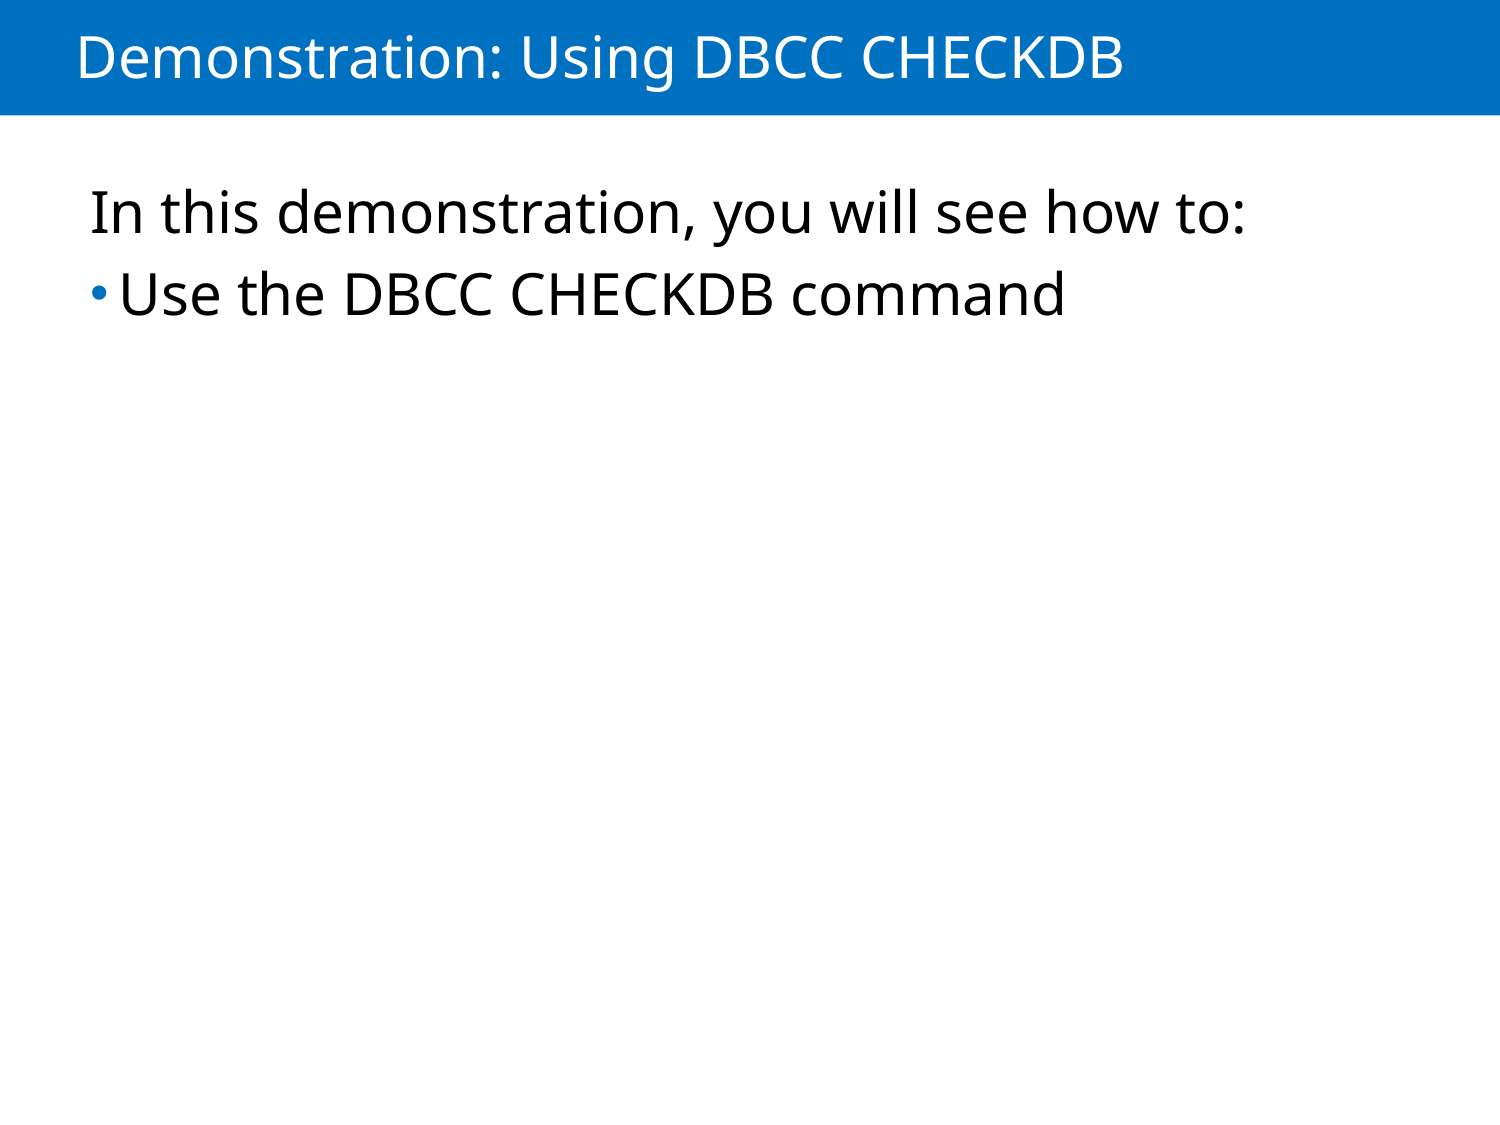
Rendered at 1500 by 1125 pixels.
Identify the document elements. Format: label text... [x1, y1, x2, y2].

title Demonstration: Using DBCC CHECKDB [75, 0, 1351, 122]
text_box In this demonstration, you will see how to: Use the DBCC CHECKDB command [75, 167, 1408, 1012]
